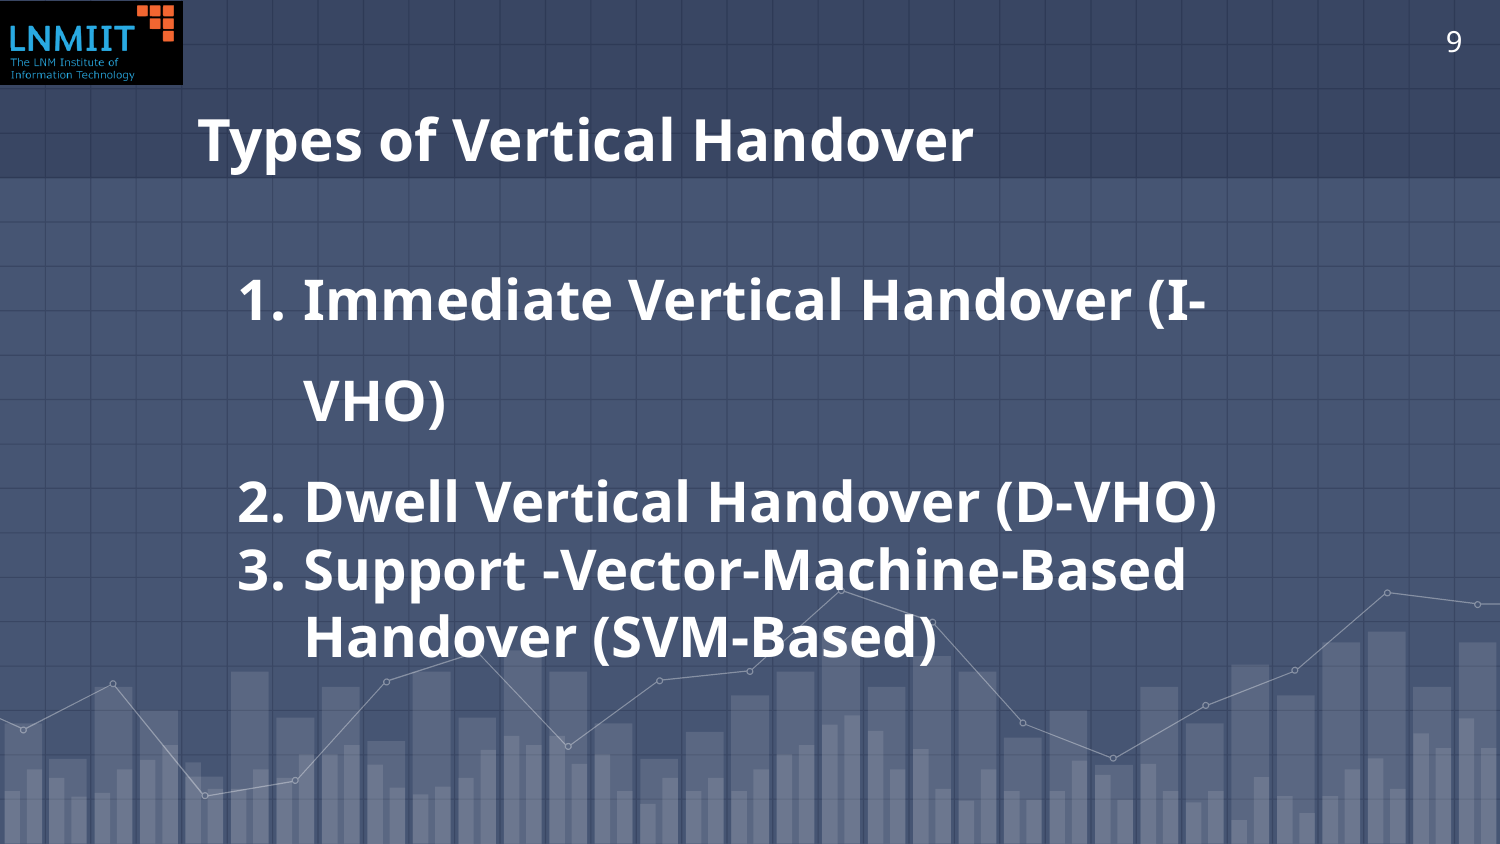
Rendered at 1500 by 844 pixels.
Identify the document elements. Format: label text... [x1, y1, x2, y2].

text_box Immediate Vertical Handover (I-VHO) Dwell Vertical Handover (D-VHO) Support -Vector-Machine-Based Handover (SVM-Based) [213, 215, 1343, 615]
text_box Types of Vertical Handover [182, 87, 1175, 191]
picture [0, 0, 183, 86]
slide_number ‹#› [1408, 0, 1500, 88]
